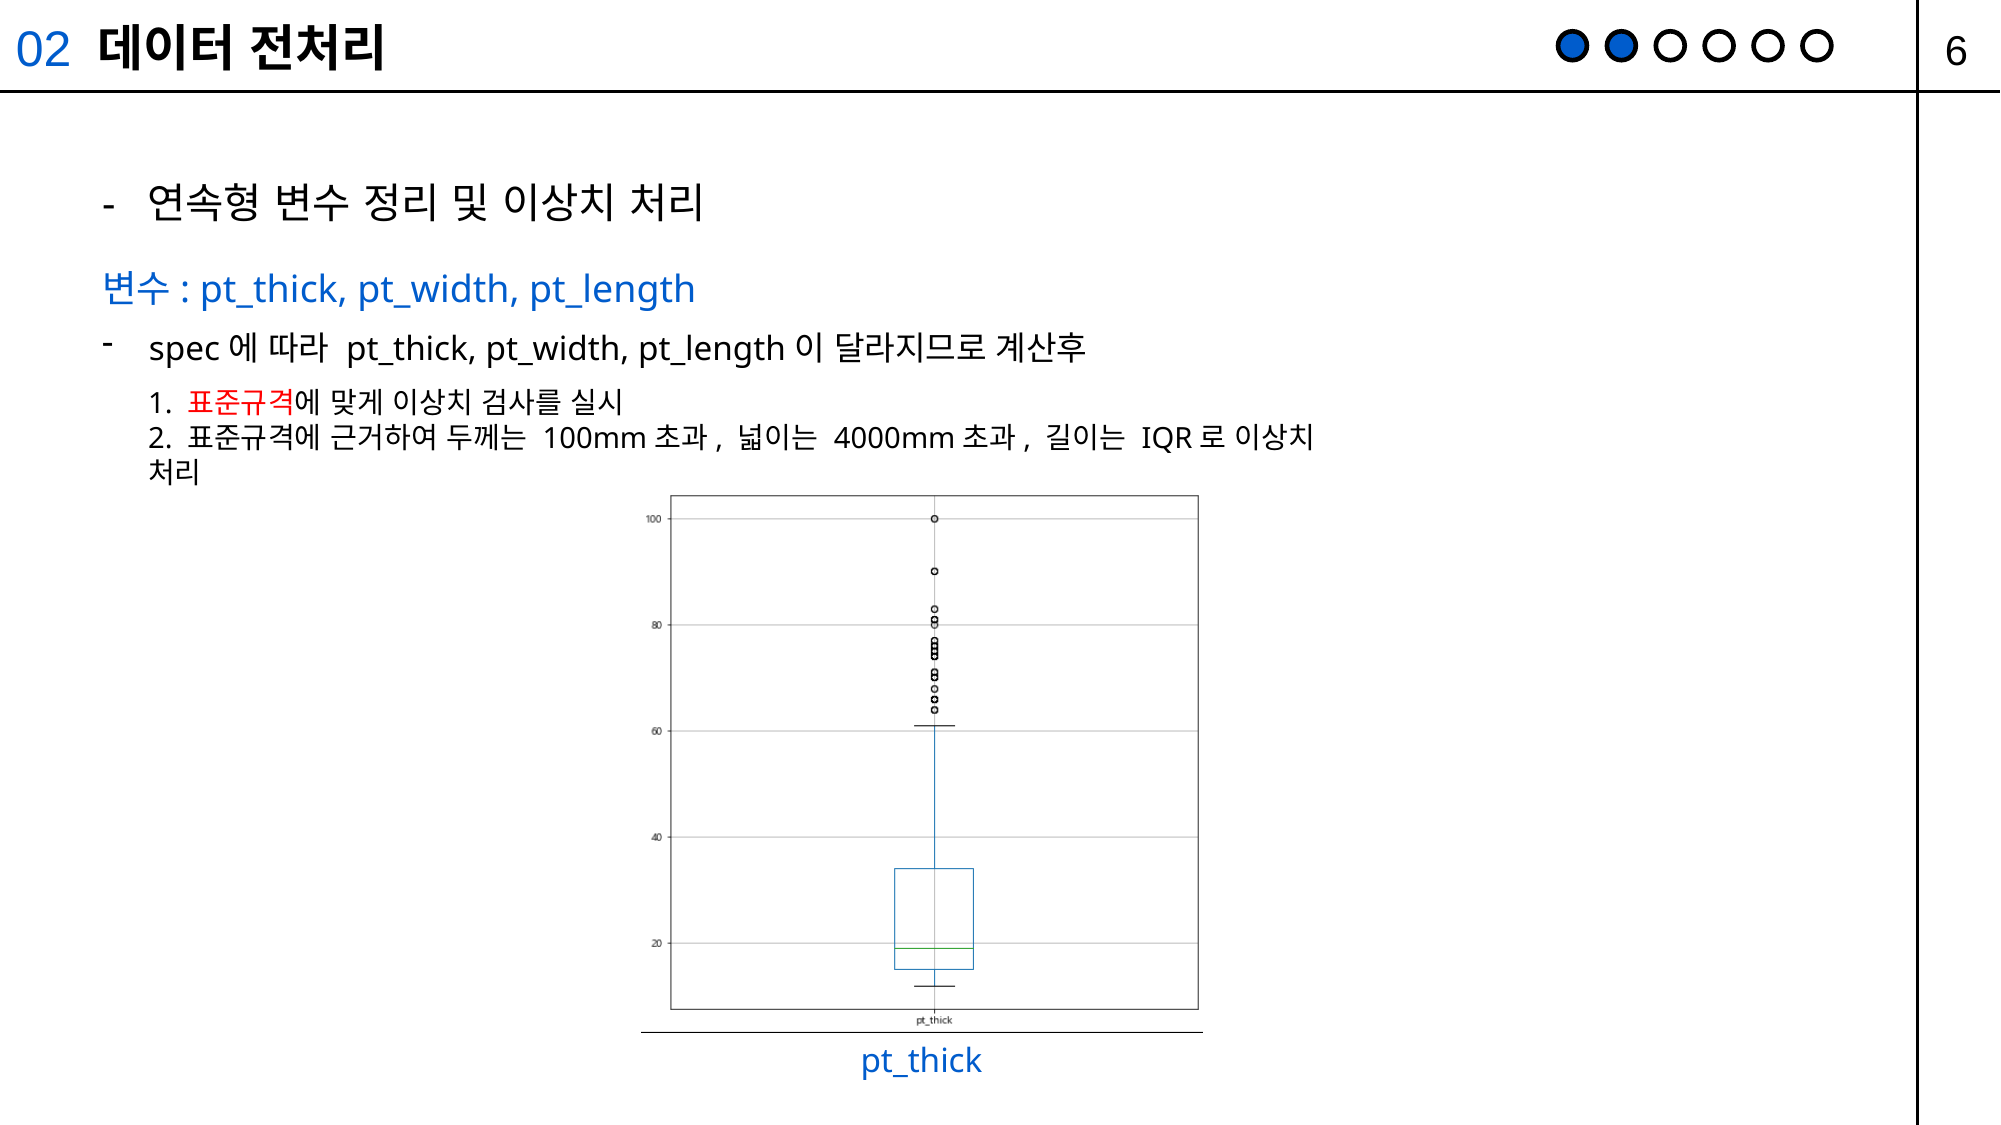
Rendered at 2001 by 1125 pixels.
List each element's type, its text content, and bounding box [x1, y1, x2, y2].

text_box 변수: pt_thick, pt_width, pt_length [87, 257, 773, 317]
text_box - 연속형 변수 정리 및 이상치 처리 [87, 169, 773, 234]
text_box pt_thick [845, 1041, 1021, 1087]
text_box spec에 따라 pt_thick, pt_width, pt_length이 달라지므로 계산후 [87, 319, 1363, 375]
text_box 1. 표준규격에 맞게 이상치 검사를 실시 2. 표준규격에 근거하여 두께는 100mm초과, 넓이는 4000mm초과, 길이는 IQR로 이상치 처리 [133, 376, 1381, 497]
text_box 02 데이터 전처리 [0, 8, 964, 84]
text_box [1557, 31, 1832, 61]
picture [641, 490, 1203, 1033]
